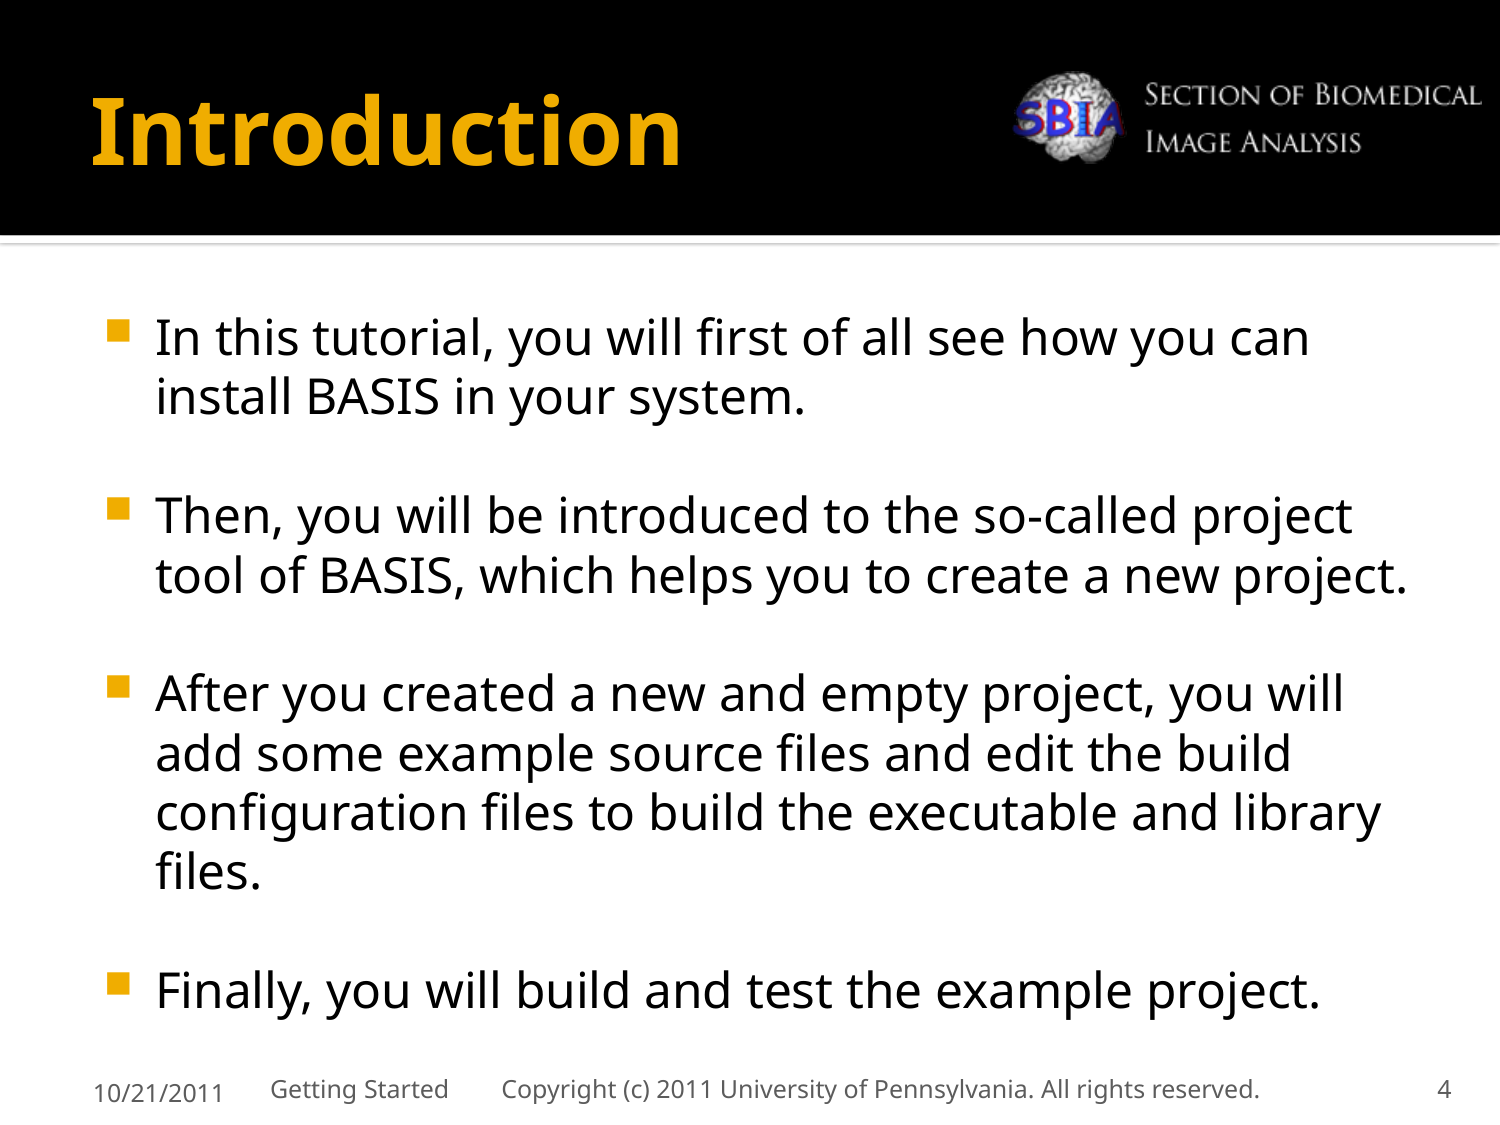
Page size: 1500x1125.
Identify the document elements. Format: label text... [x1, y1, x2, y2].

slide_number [75, 1062, 238, 1108]
slide_number 4 [1345, 1062, 1467, 1108]
list In this tutorial, you will first of all see how you can install BASIS in your system. Then, you will be introduced to the so-called project tool of BASIS, which helps you to create a new project. After you created a new and empty project, you will add some example source files and edit the build configuration files to build the executable and library files. Finally, you will build and test the example project. [75, 291, 1425, 1050]
title Introduction [75, 25, 1425, 231]
picture [1425, 70, 1482, 165]
footer Getting Started Copyright (c) 2011 University of Pennsylvania. All rights reserved. [262, 1062, 1337, 1108]
